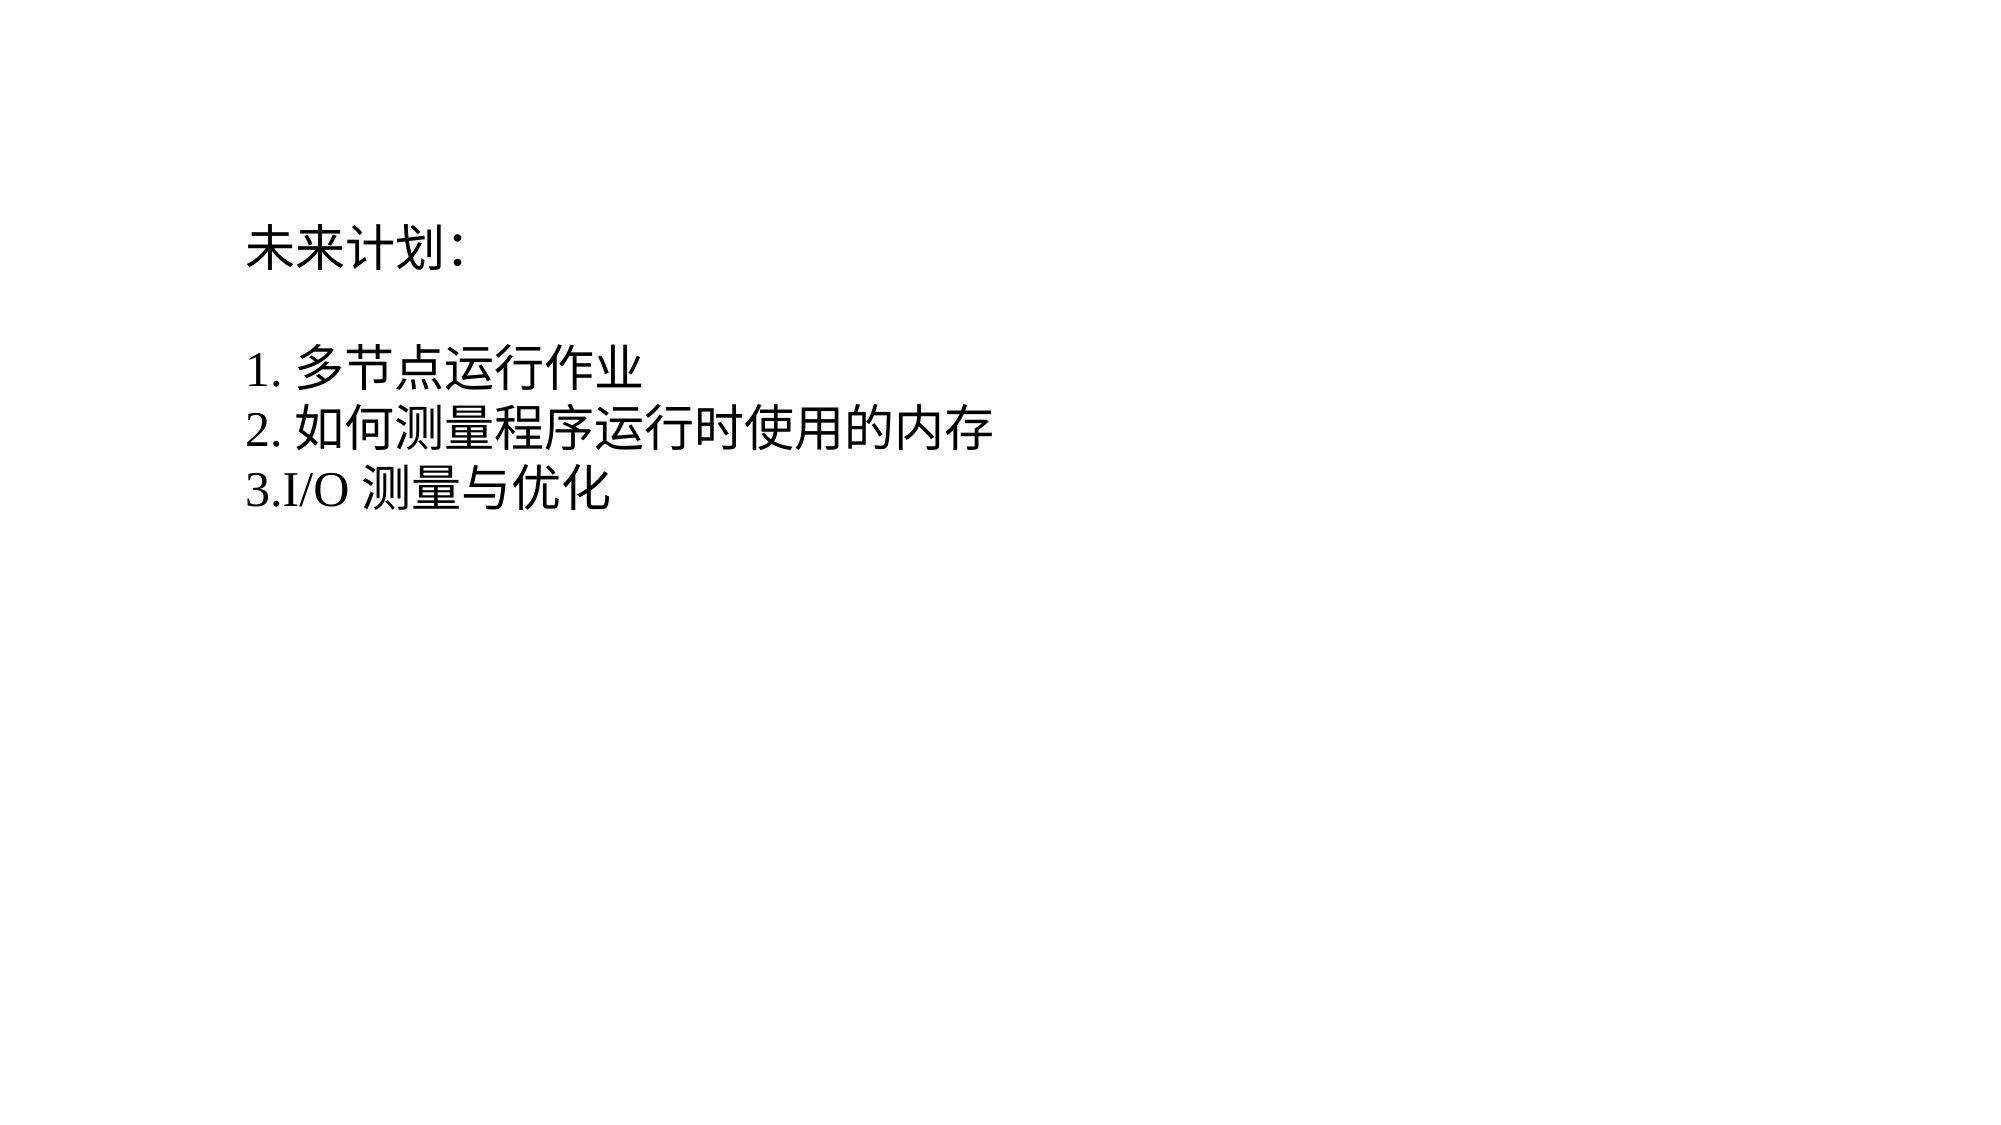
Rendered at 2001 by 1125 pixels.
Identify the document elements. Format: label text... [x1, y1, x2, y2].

text_box 未来计划： 1.多节点运行作业 2.如何测量程序运行时使用的内存 3.I/O测量与优化 [230, 208, 1111, 764]
